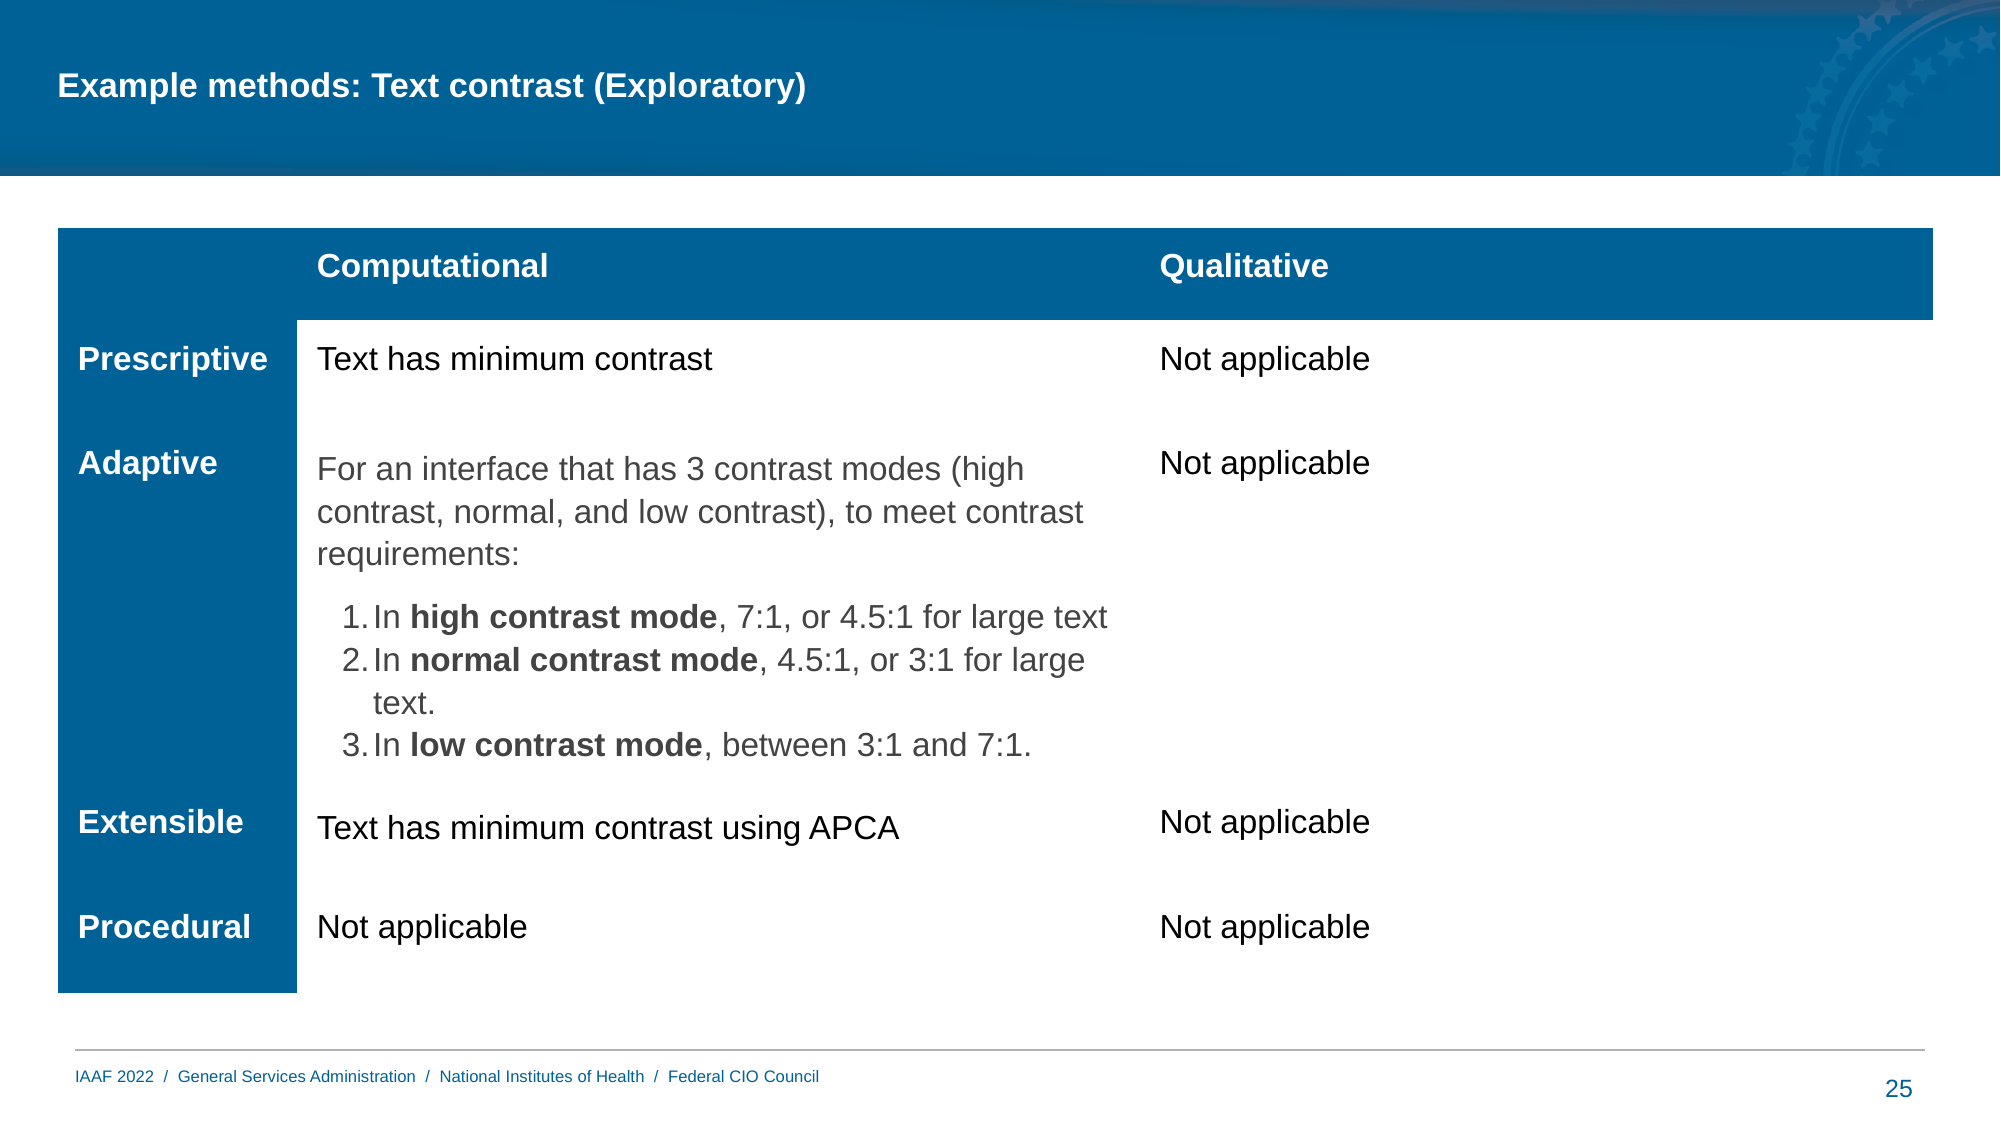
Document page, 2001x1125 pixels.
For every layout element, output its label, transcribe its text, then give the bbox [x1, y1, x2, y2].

table_cell Not applicable [1140, 320, 1933, 425]
picture [0, 168, 666, 176]
table_cell For an interface that has 3 contrast modes (high contrast, normal, and low contrast), to meet contrast requirements: In high contrast mode, 7:1, or 4.5:1 for large text In normal contrast mode, 4.5:1, or 3:1 for large text. In low contrast mode, between 3:1 and 7:1. [297, 425, 1140, 784]
table_cell Procedural [58, 888, 297, 993]
title Example methods: Text contrast (Exploratory) [37, 50, 1763, 126]
table_header Computational [297, 228, 1140, 320]
picture [0, 0, 2000, 176]
table_cell Not applicable [1140, 888, 1933, 993]
table_header [58, 228, 297, 320]
table_cell Prescriptive [58, 320, 297, 425]
table_cell Adaptive [58, 425, 297, 784]
table_cell Not applicable [1140, 425, 1933, 784]
table_cell Text has minimum contrast [297, 320, 1140, 425]
table_cell Extensible [58, 784, 297, 888]
table_header Qualitative [1140, 228, 1933, 320]
slide_number 25 [1841, 1072, 1934, 1104]
table_cell Not applicable [1140, 784, 1933, 888]
table_cell Text has minimum contrast using APCA [297, 784, 1140, 888]
table_cell Not applicable [297, 888, 1140, 993]
